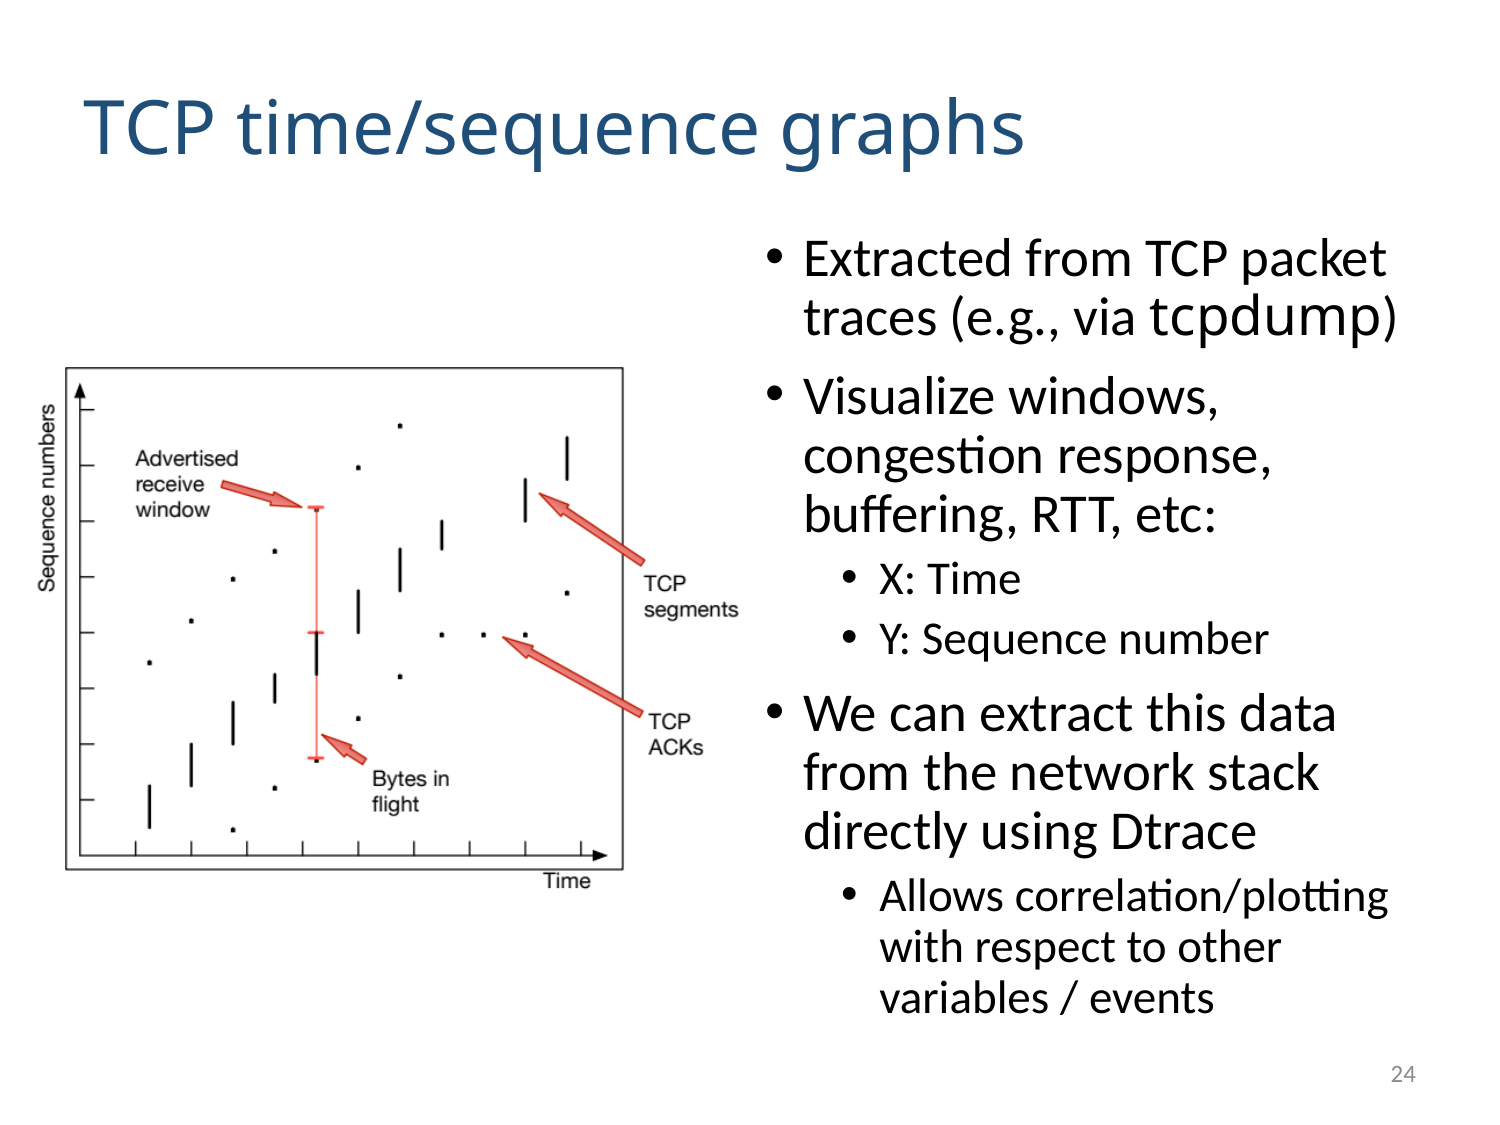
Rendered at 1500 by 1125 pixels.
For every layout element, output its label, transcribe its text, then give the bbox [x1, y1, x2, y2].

list Extracted from TCP packet traces (e.g., via tcpdump) Visualize windows, congestion response, buffering, RTT, etc: X: Time Y: Sequence number We can extract this data from the network stack directly using Dtrace Allows correlation/plotting with respect to other variables / events [750, 221, 1432, 1043]
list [12, 351, 760, 914]
slide_number 24 [1059, 1042, 1432, 1103]
title TCP time/sequence graphs [68, 38, 1432, 222]
